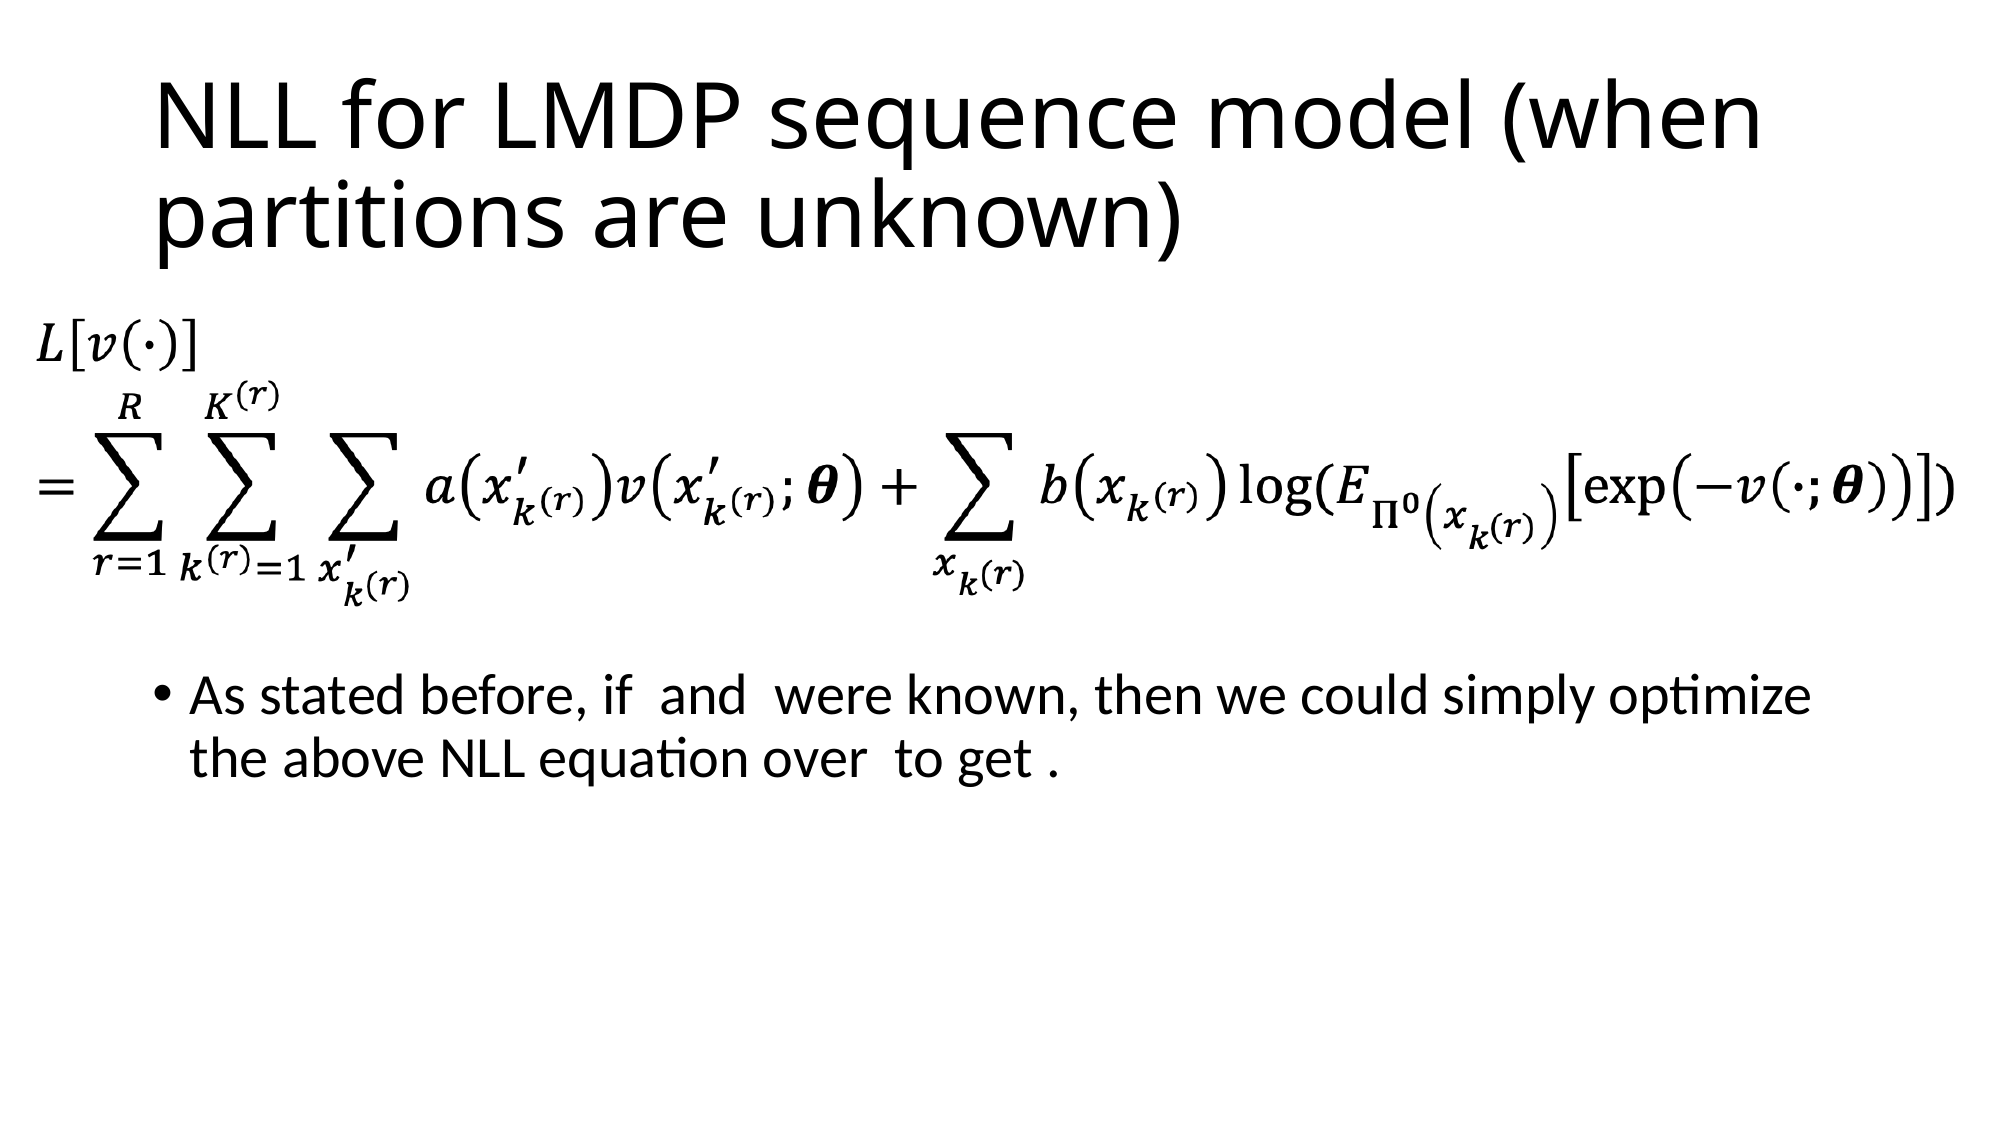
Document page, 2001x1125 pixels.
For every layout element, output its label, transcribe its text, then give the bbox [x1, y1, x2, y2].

title NLL for LMDP sequence model (when partitions are unknown) [137, 59, 1863, 278]
picture [33, 309, 1968, 616]
